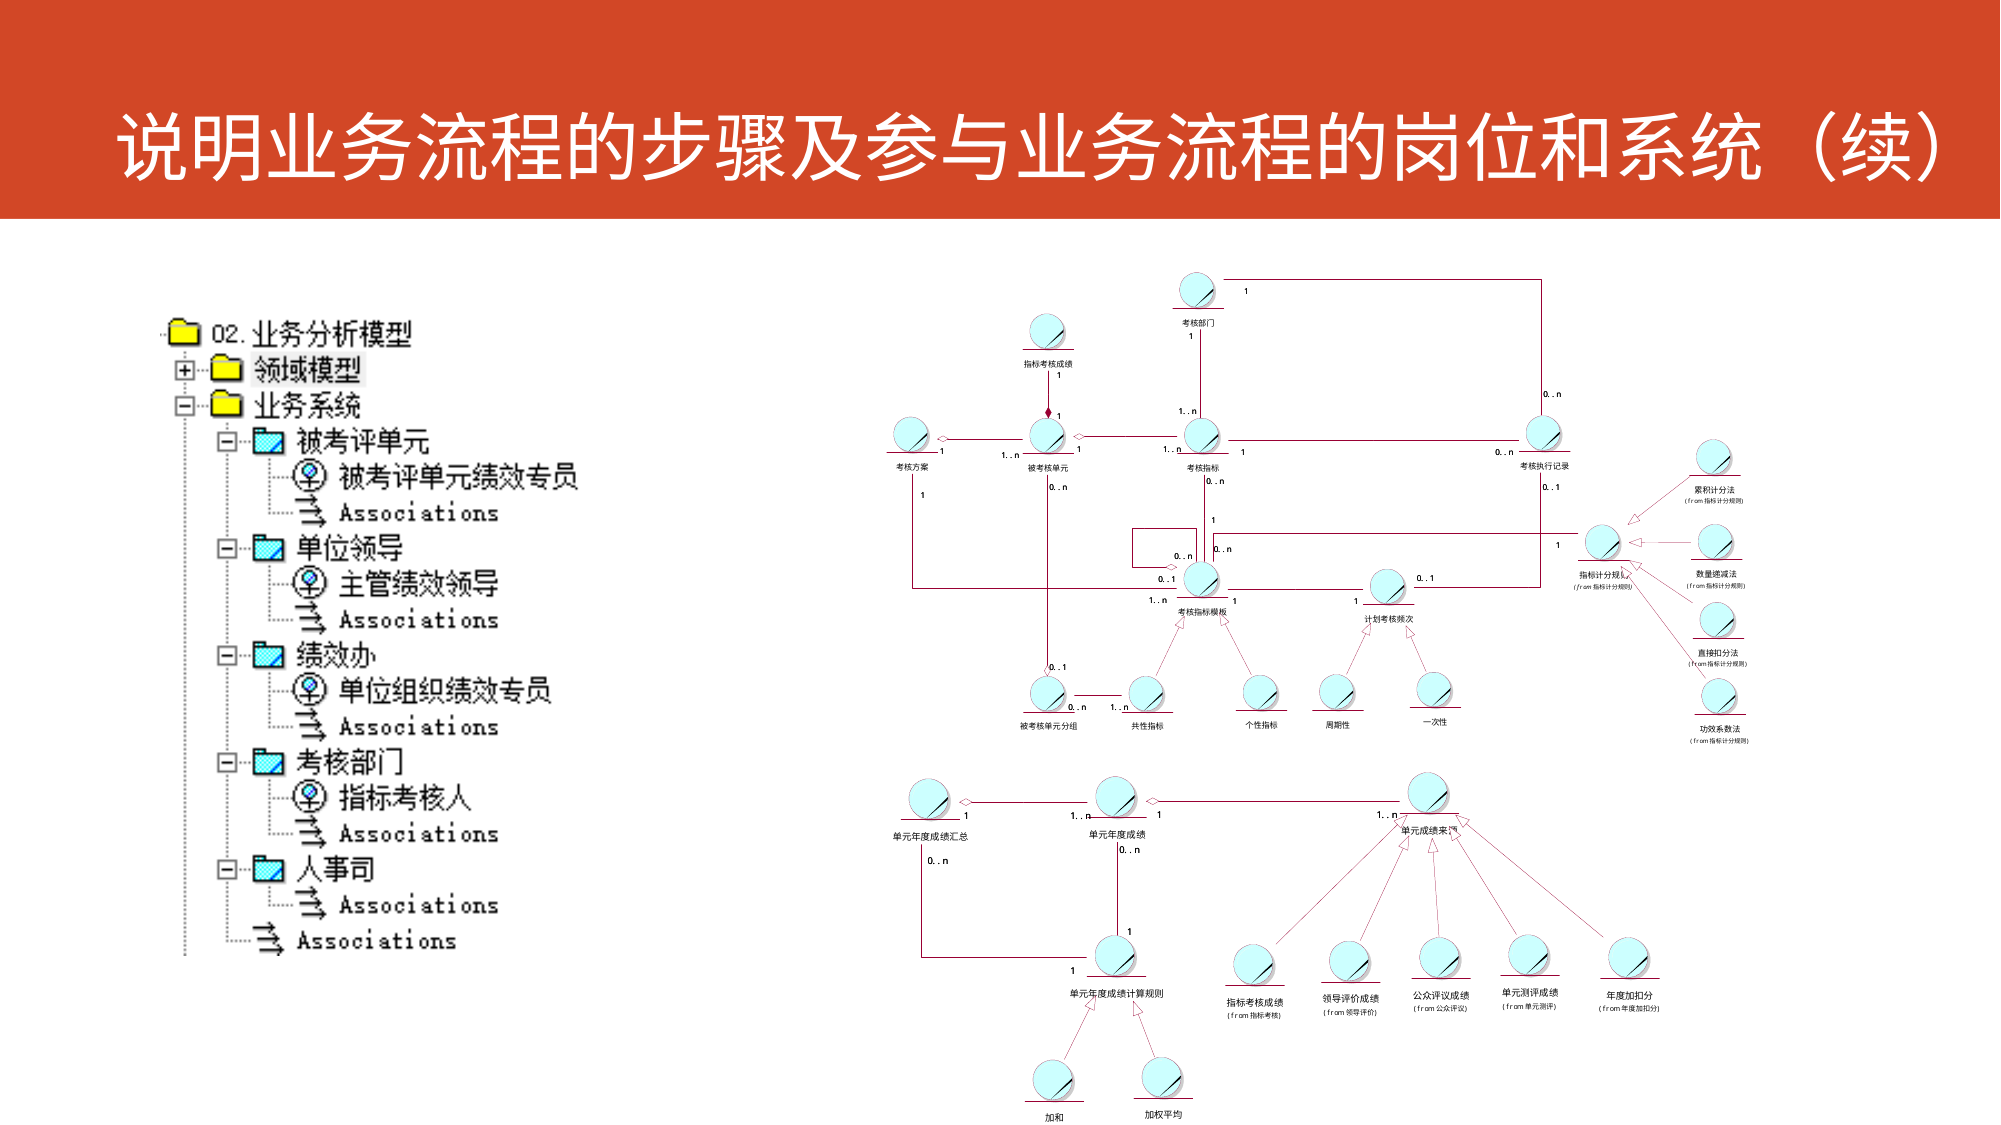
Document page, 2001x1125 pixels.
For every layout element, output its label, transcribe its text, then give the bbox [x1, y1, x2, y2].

picture [160, 312, 657, 956]
title 说明业务流程的步骤及参与业务流程的岗位和系统（续） [99, 0, 2000, 199]
picture [783, 247, 1854, 1125]
